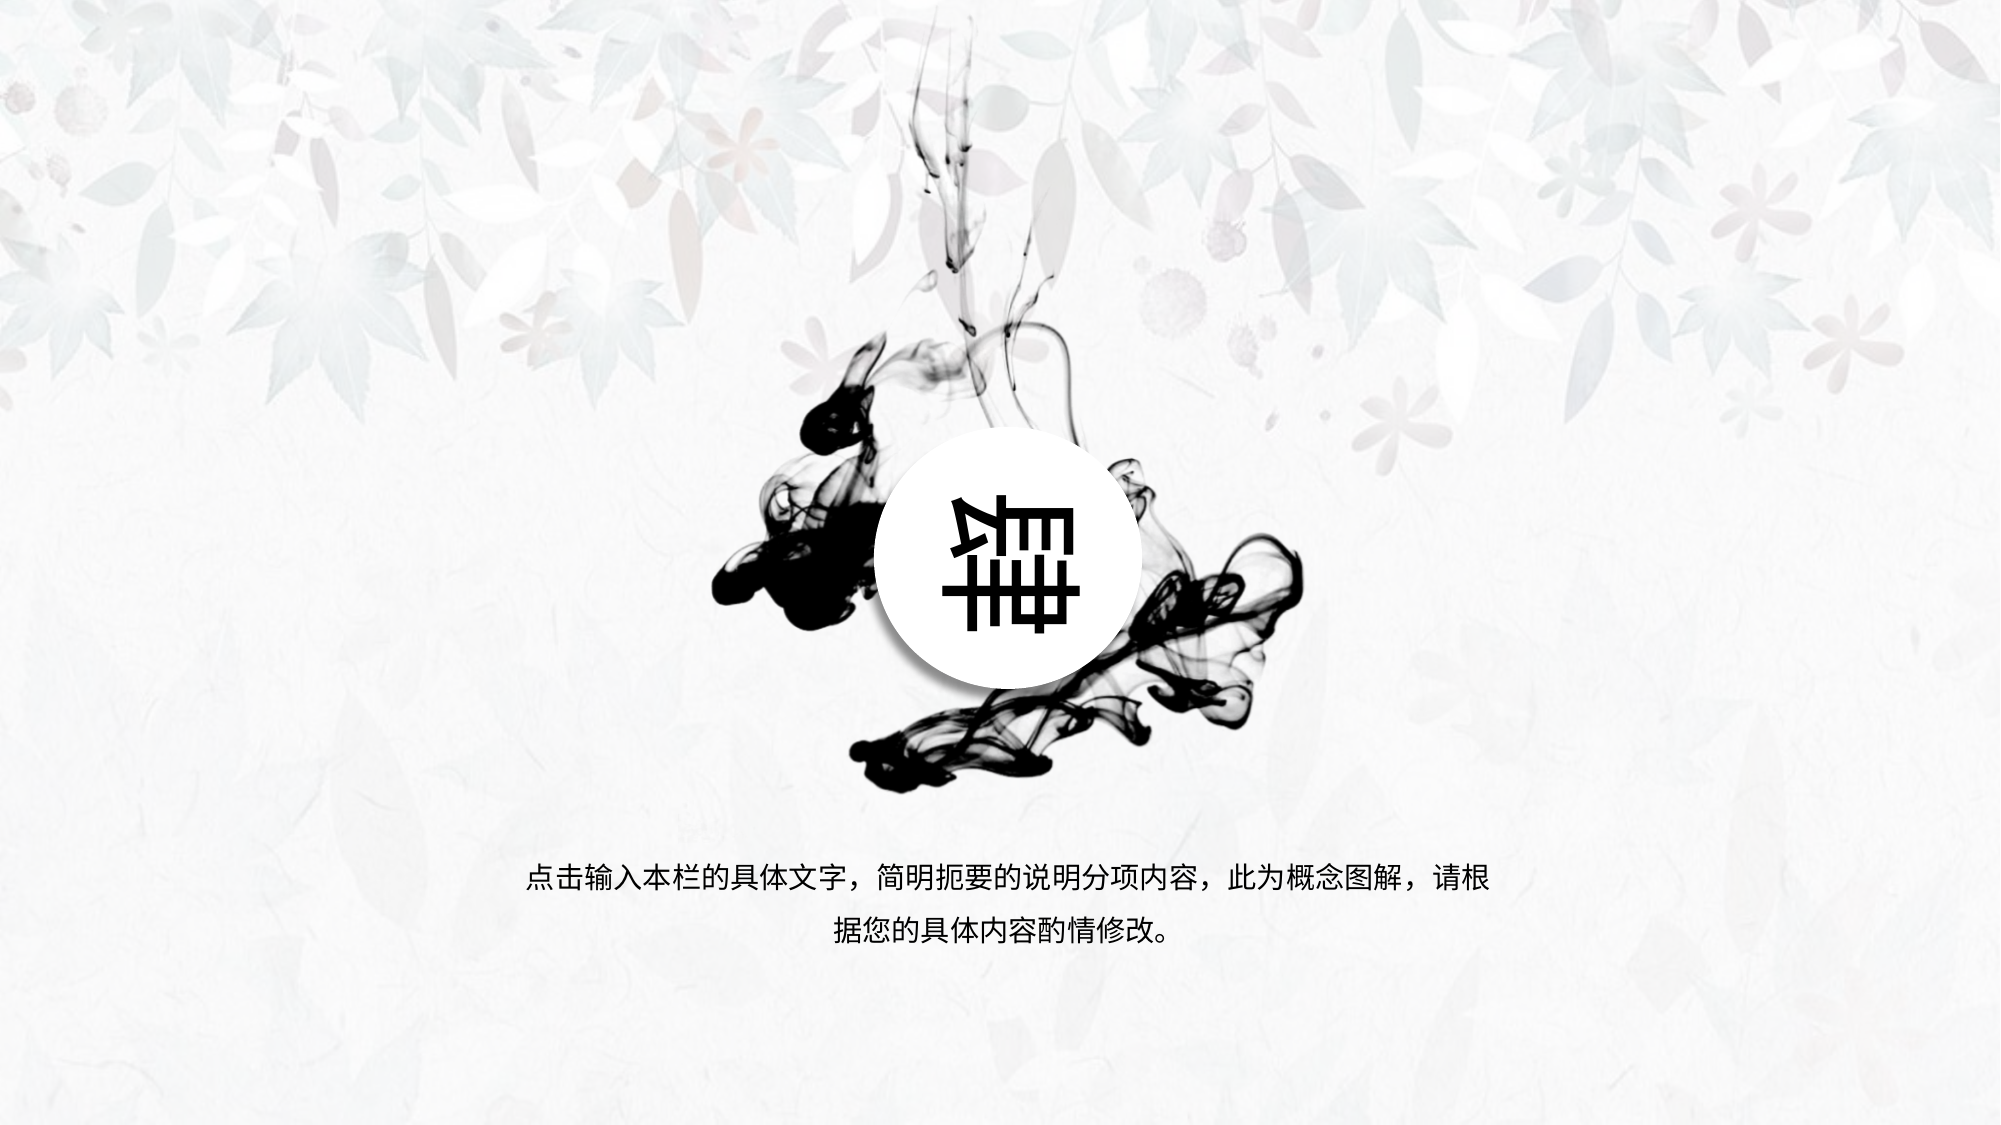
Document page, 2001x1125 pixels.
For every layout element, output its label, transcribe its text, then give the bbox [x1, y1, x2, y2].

text_box 点击输入本栏的具体文字，简明扼要的说明分项内容，此为概念图解，请根据您的具体内容酌情修改。 [507, 834, 1510, 955]
picture [678, 0, 1334, 864]
